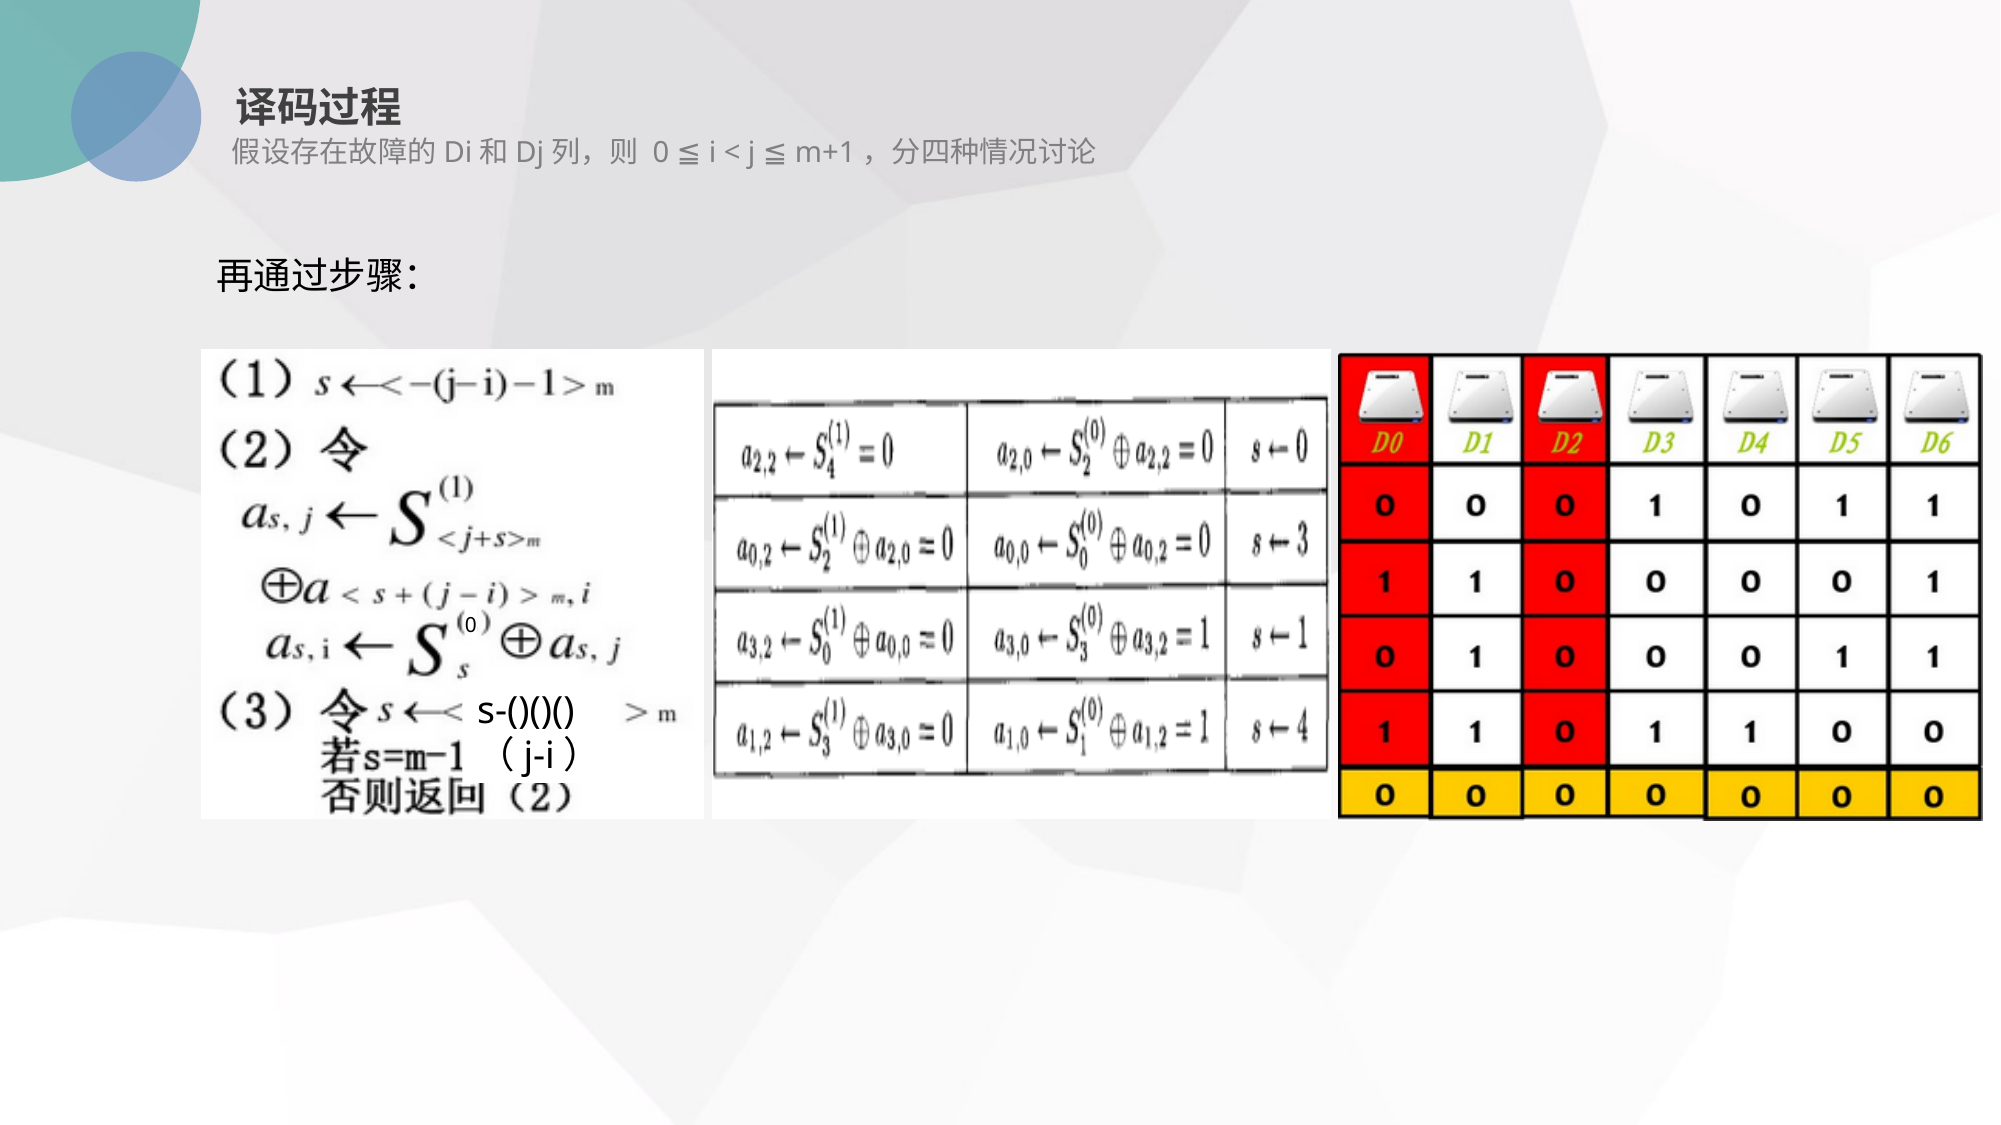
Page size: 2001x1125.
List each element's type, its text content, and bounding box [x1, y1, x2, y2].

text_box [0, 0, 202, 183]
picture [0, 0, 2001, 1125]
text_box 假设存在故障的Di和Dj列，则 0 ≦ i < j ≦ m+1，分四种情况讨论 [217, 125, 1112, 176]
text_box 译码过程 [220, 73, 418, 125]
text_box 再通过步骤： [201, 244, 1471, 350]
text_box [70, 50, 203, 183]
